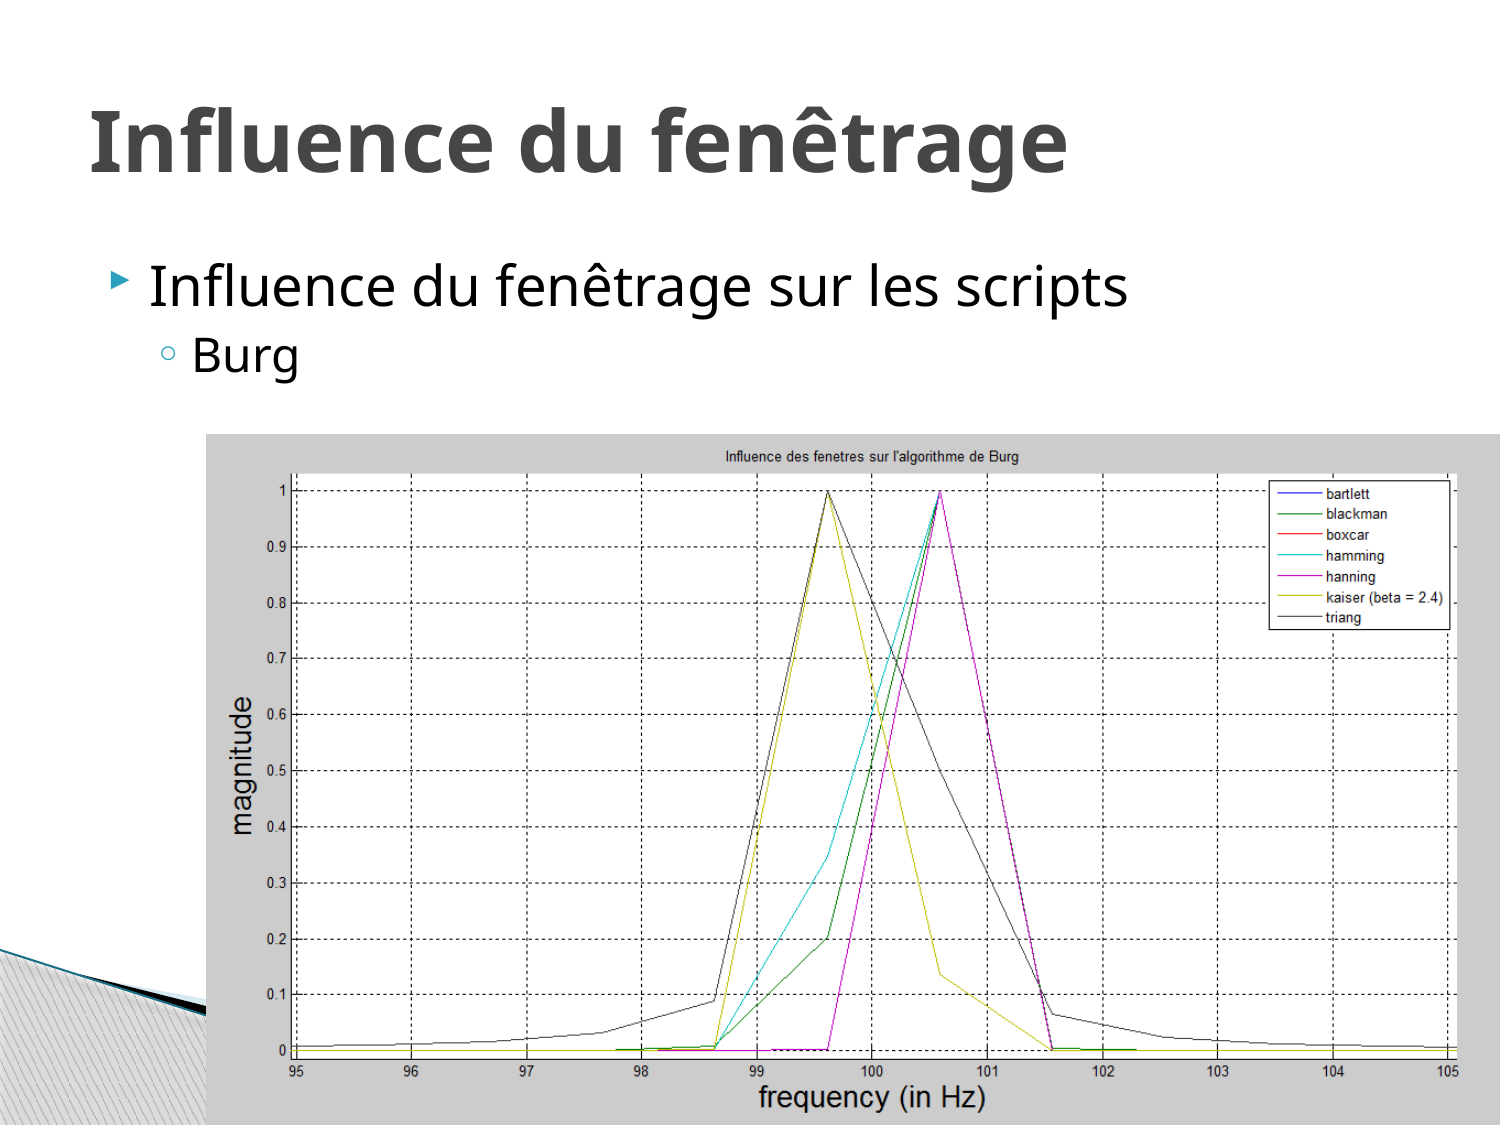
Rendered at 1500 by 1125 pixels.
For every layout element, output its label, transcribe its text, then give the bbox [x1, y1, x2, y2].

list Influence du fenêtrage sur les scripts Burg [75, 243, 1425, 986]
title Influence du fenêtrage [75, 45, 1425, 233]
picture [206, 434, 1500, 1125]
